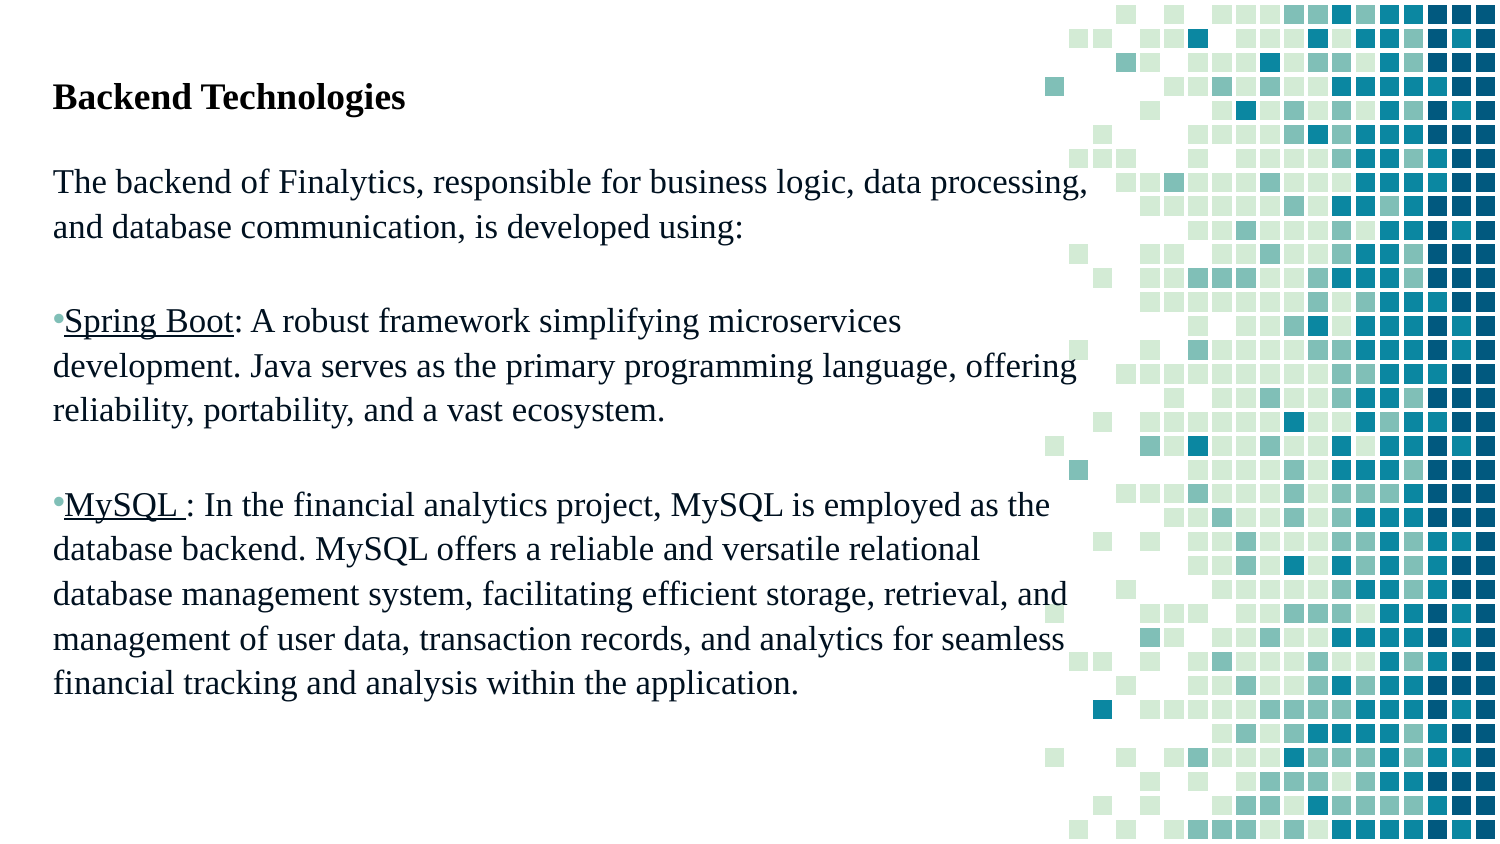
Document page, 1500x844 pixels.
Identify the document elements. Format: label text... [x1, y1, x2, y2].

text_box Backend Technologies [37, 64, 557, 125]
text_box The backend of Finalytics, responsible for business logic, data processing, and database communication, is developed using: Spring Boot: A robust framework simplifying microservices development. Java serves as the primary programming language, offering reliability, portability, and a vast ecosystem. MySQL : In the financial analytics project, MySQL is employed as the database backend. MySQL offers a reliable and versatile relational database management system, facilitating efficient storage, retrieval, and management of user data, transaction records, and analytics for seamless financial tracking and analysis within the application. [37, 140, 1224, 729]
